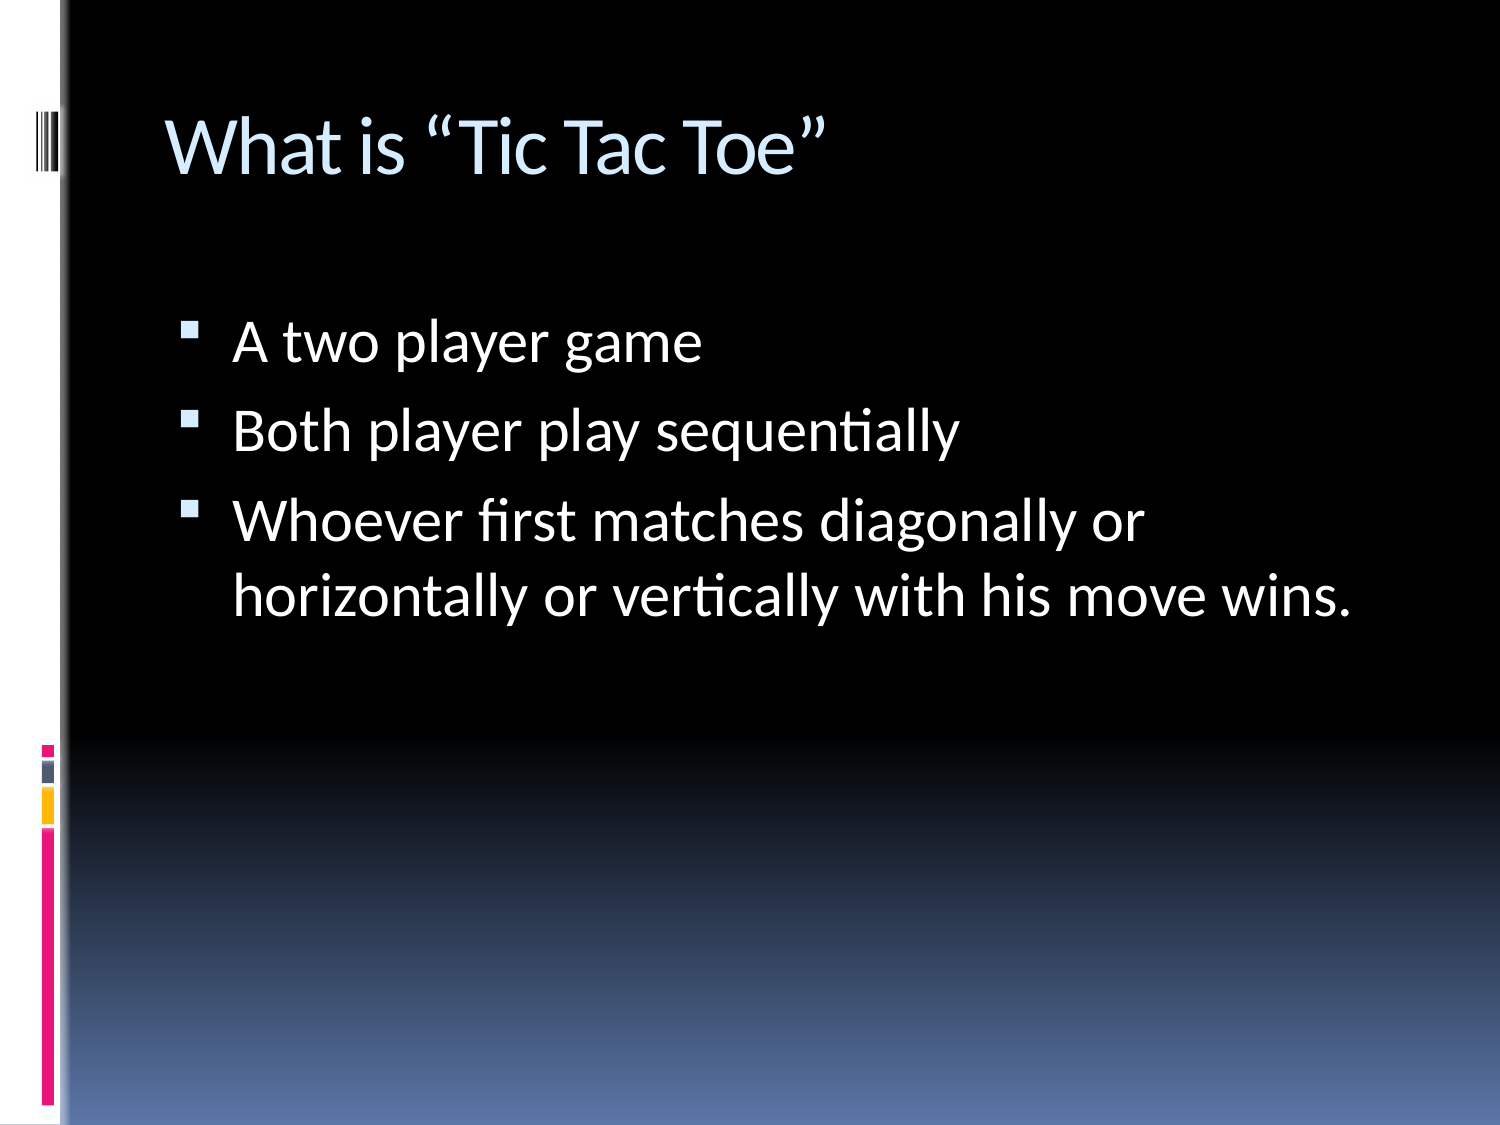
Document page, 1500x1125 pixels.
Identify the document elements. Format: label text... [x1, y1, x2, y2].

list A two player game Both player play sequentially Whoever first matches diagonally or horizontally or vertically with his move wins. [150, 292, 1425, 1043]
title What is “Tic Tac Toe” [150, 83, 1425, 234]
